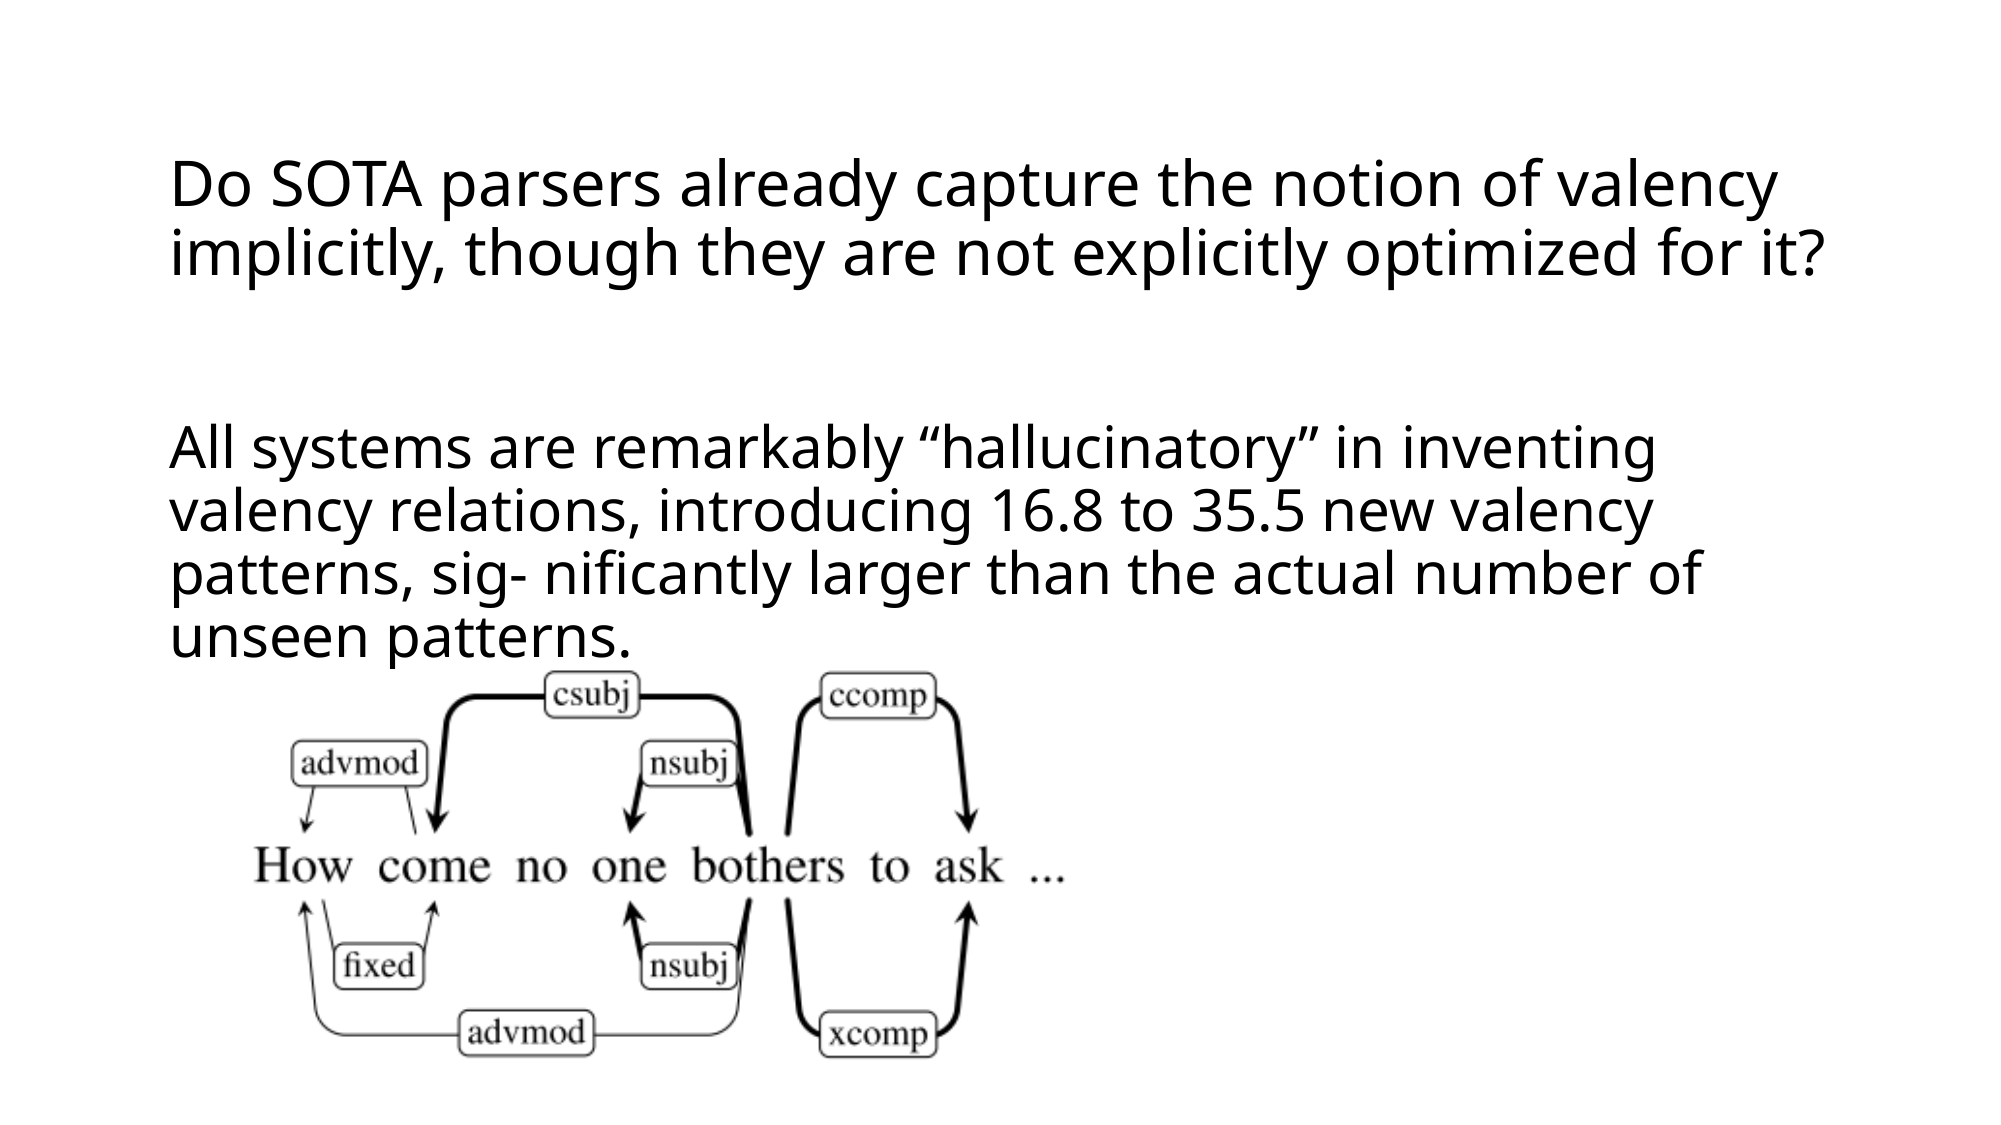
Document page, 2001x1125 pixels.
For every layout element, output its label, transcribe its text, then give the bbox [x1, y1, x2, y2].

list All systems are remarkably “hallucinatory” in inventing valency relations, introducing 16.8 to 35.5 new valency patterns, sig- nificantly larger than the actual number of unseen patterns. [154, 411, 1880, 1125]
picture [229, 669, 1069, 1068]
title Do SOTA parsers already capture the notion of valency implicitly, though they are not explicitly optimized for it? [154, 111, 1880, 330]
